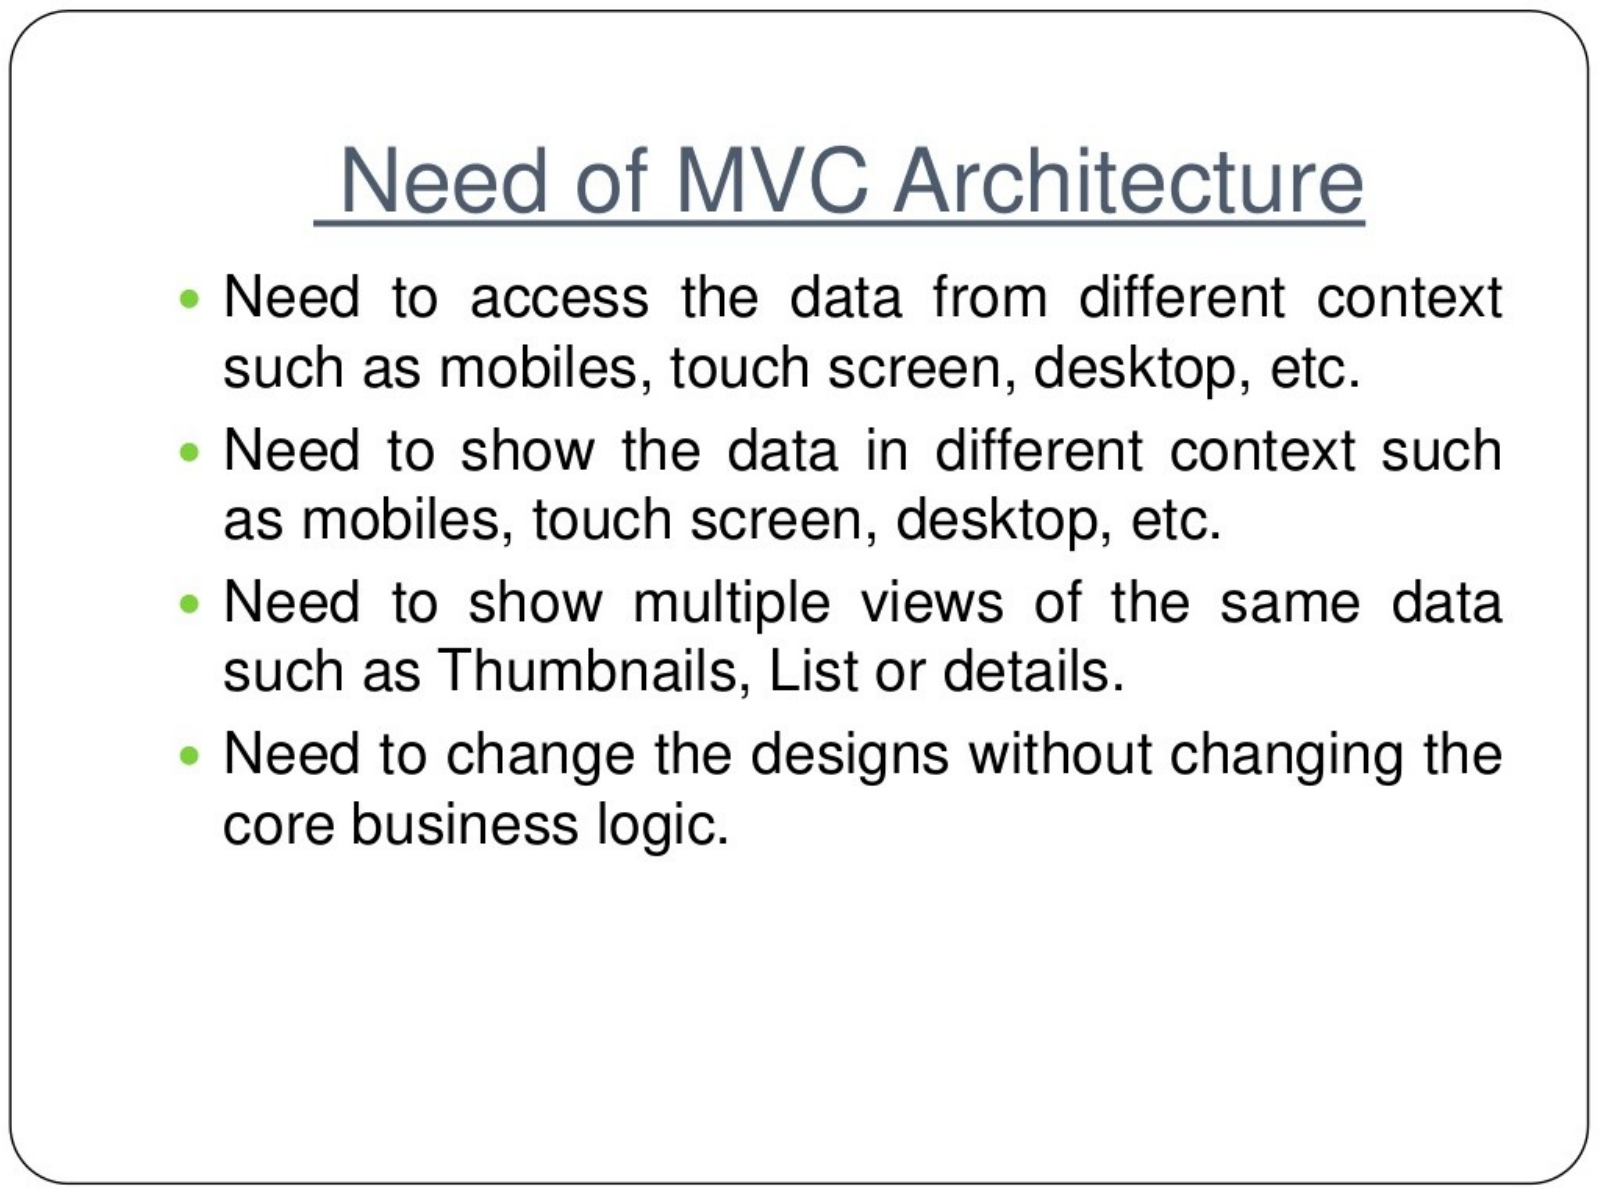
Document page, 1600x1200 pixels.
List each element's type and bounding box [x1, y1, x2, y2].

text_box [1, 0, 1600, 1188]
